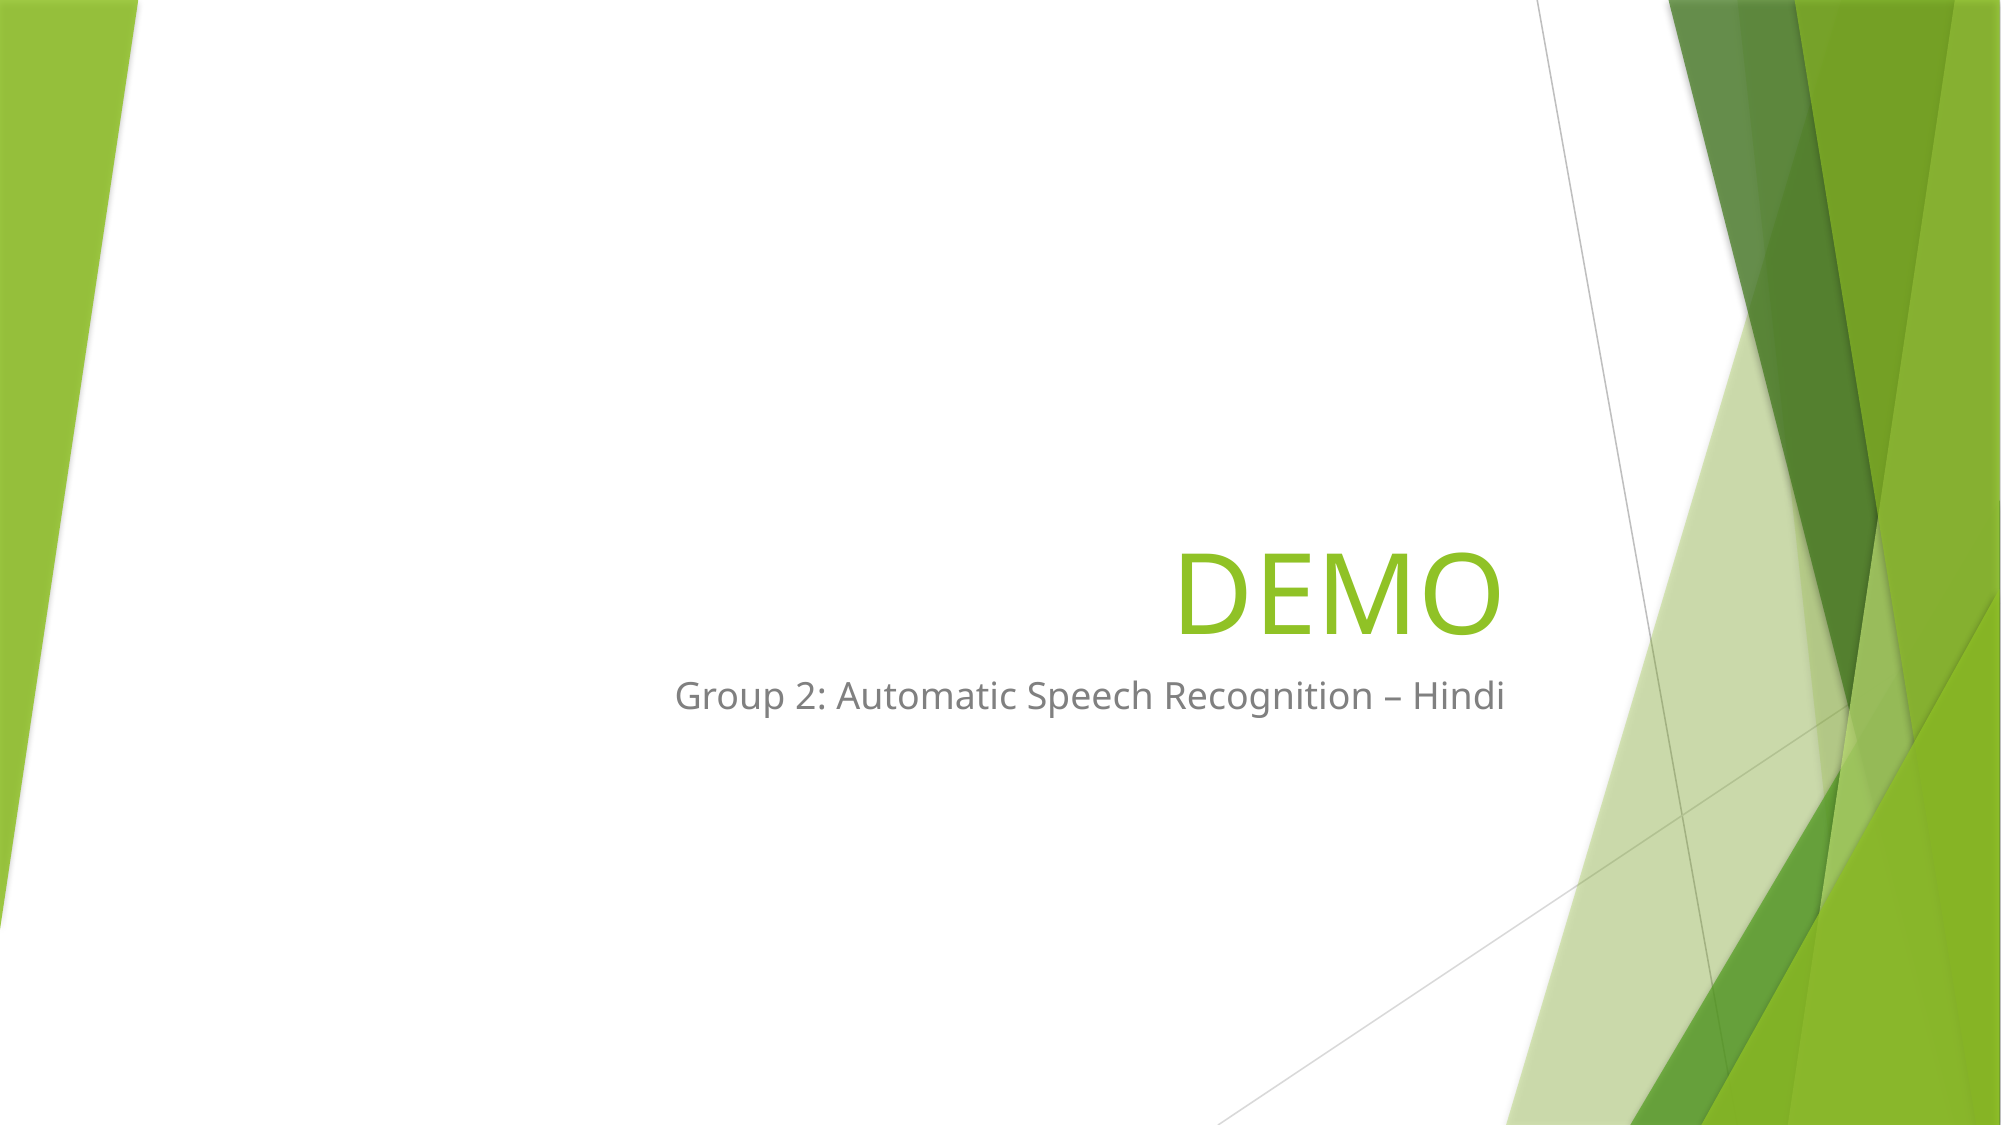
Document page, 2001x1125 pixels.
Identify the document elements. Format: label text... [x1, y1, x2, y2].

title DEMO [247, 394, 1522, 664]
subtitle Group 2: Automatic Speech Recognition – Hindi [247, 664, 1522, 845]
